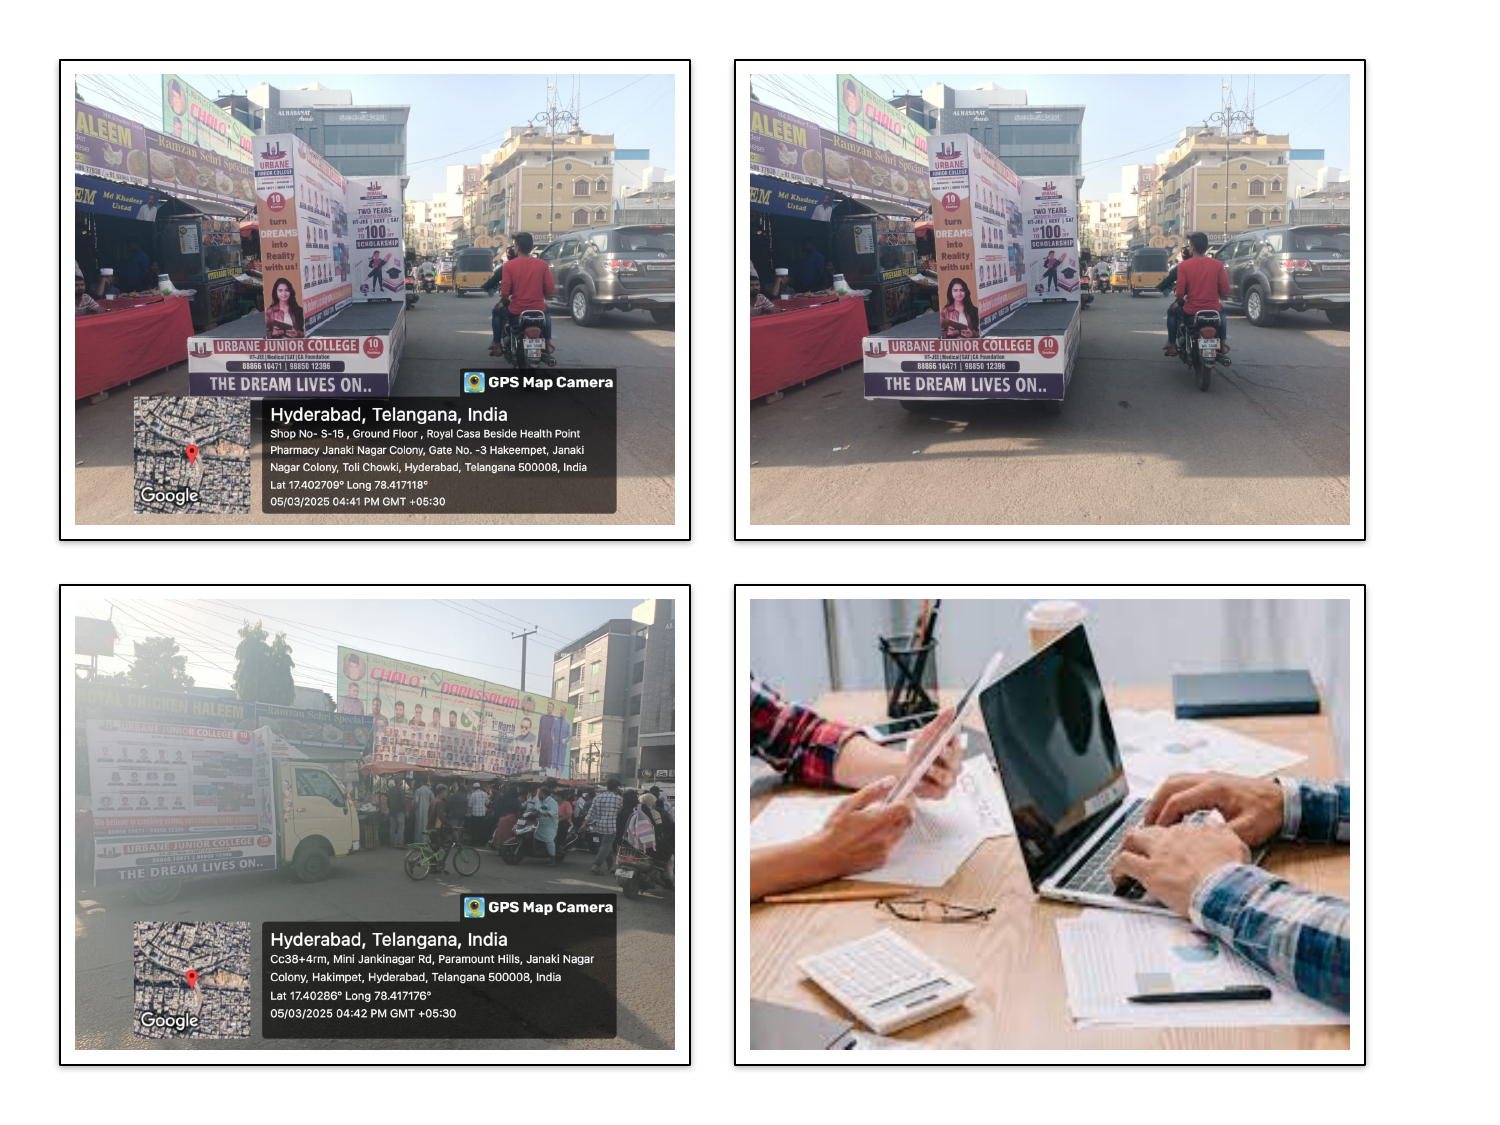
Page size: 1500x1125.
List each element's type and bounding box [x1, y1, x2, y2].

picture [749, 599, 1351, 1051]
text_box [734, 59, 1366, 541]
picture [749, 74, 1351, 526]
text_box [734, 584, 1366, 1066]
text_box [59, 584, 691, 1066]
picture [74, 74, 676, 526]
picture [74, 599, 676, 1051]
text_box [59, 59, 691, 541]
